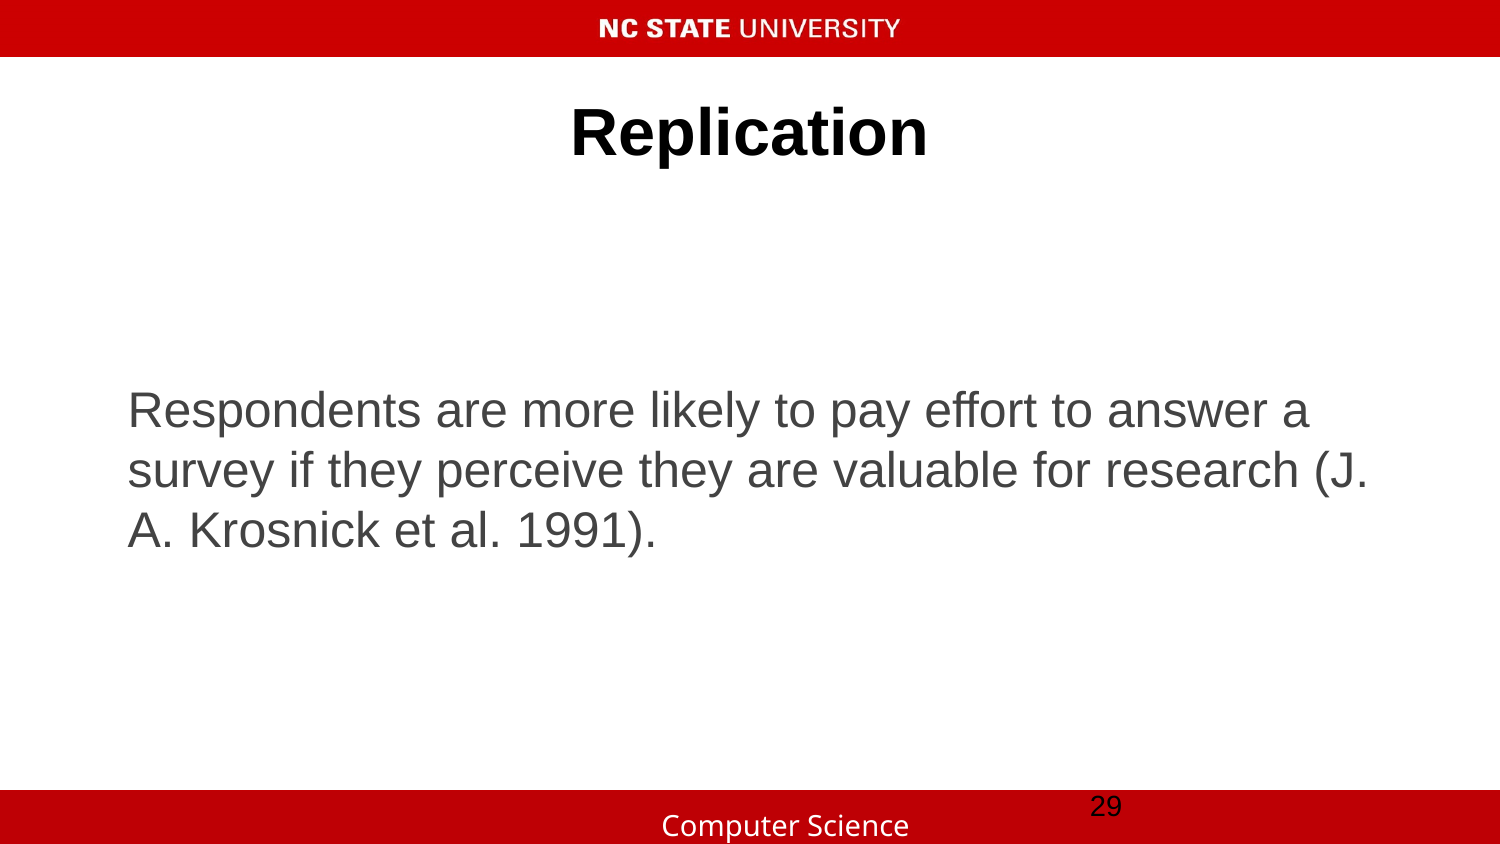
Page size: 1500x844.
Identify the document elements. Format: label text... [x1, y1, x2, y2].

slide_number ‹#› [1074, 782, 1425, 827]
picture [0, 0, 1500, 57]
title Replication [112, 62, 1388, 195]
subtitle Respondents are more likely to pay effort to answer a survey if they perceive they are valuable for research (J. A. Krosnick et al. 1991). [112, 230, 1399, 764]
